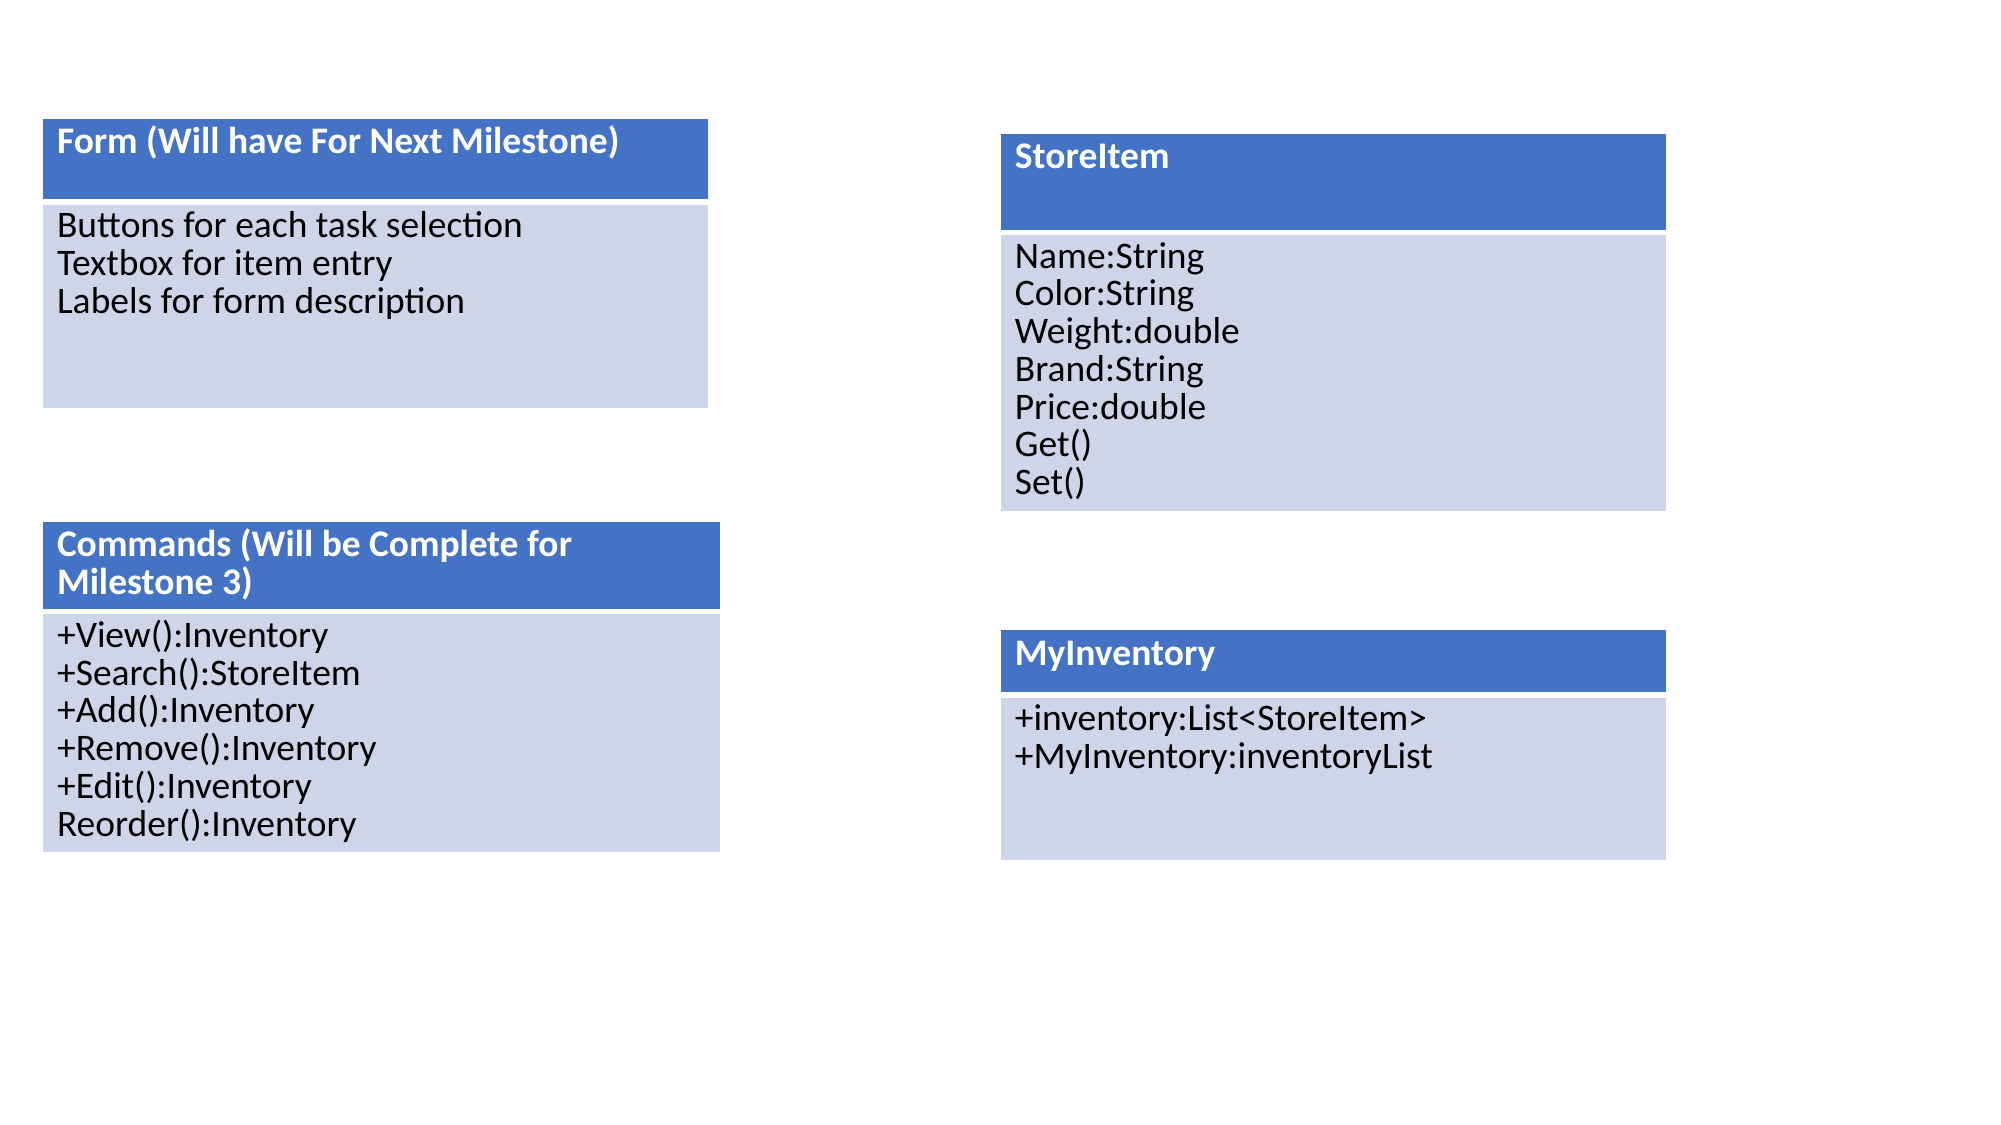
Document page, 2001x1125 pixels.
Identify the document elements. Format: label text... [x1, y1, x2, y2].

table_header Commands (Will be Complete for Milestone 3) [43, 522, 720, 609]
table_cell +inventory:List<StoreItem> +MyInventory:inventoryList [1001, 698, 1666, 860]
table_header StoreItem [1001, 134, 1666, 230]
table_header MyInventory [1001, 630, 1666, 692]
table_header Form (Will have For Next Milestone) [43, 119, 708, 199]
table_cell Buttons for each task selection Textbox for item entry Labels for form description [43, 205, 708, 408]
table_cell Name:String Color:String Weight:double Brand:String Price:double Get() Set() [1001, 235, 1666, 511]
table_cell +View():Inventory +Search():StoreItem +Add():Inventory +Remove():Inventory +Edit():Inventory Reorder():Inventory [43, 614, 720, 852]
